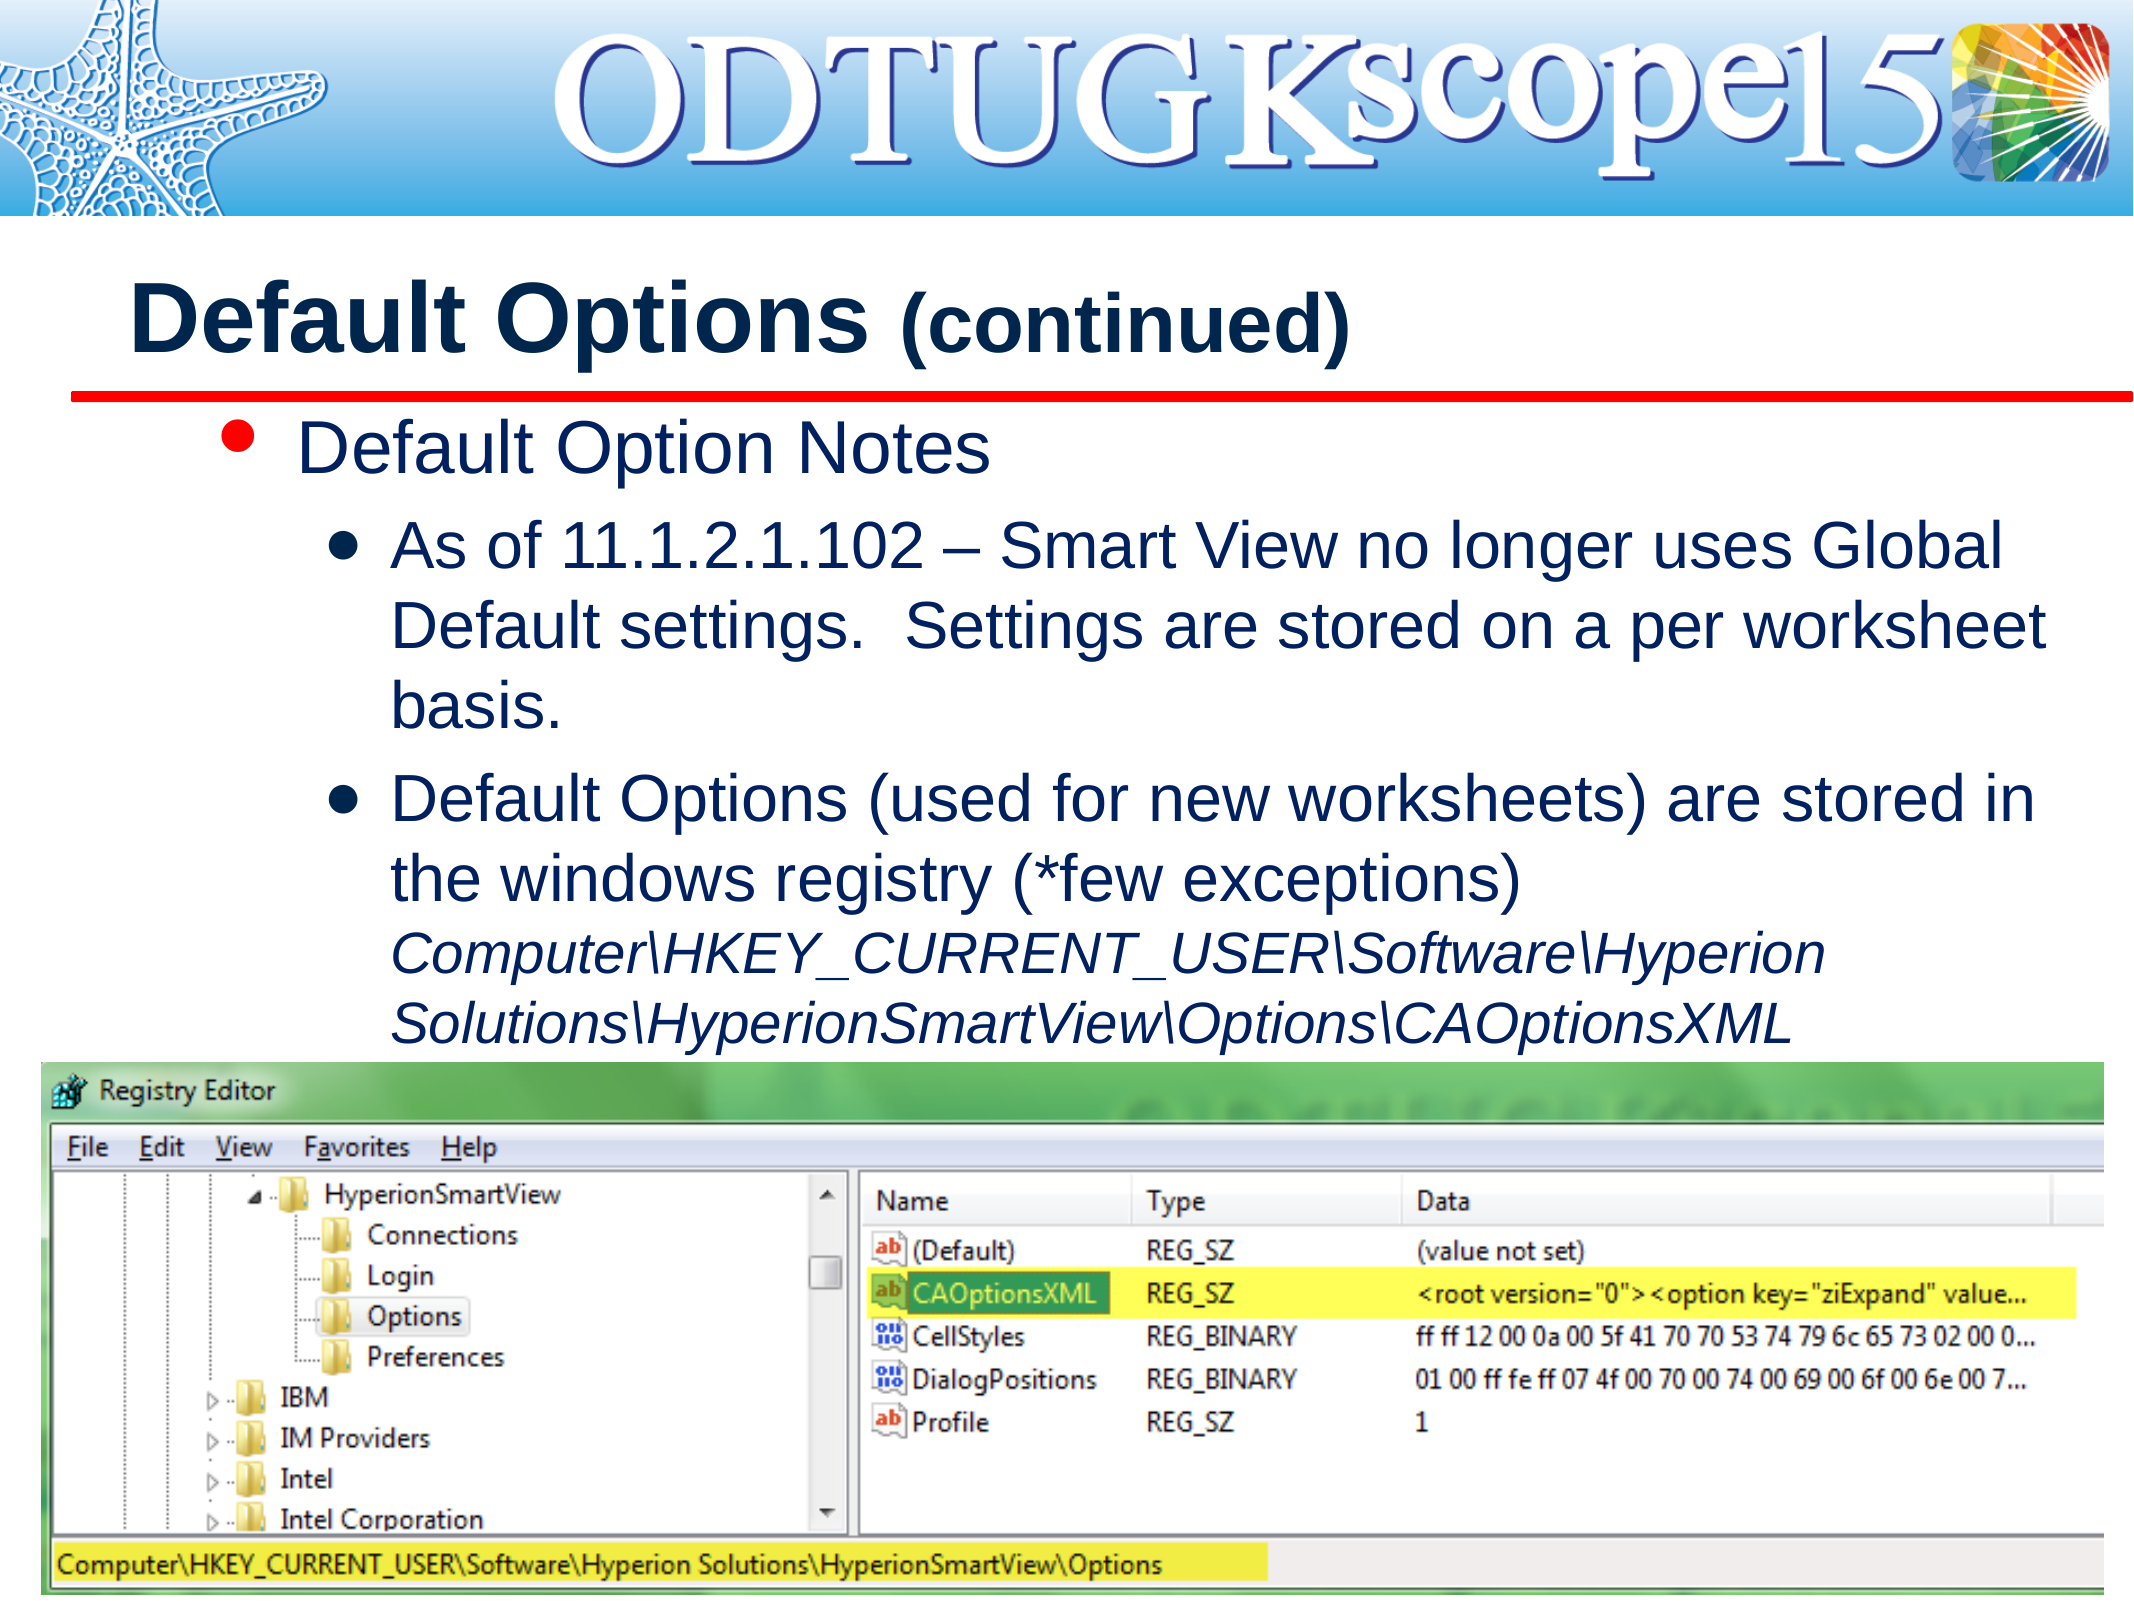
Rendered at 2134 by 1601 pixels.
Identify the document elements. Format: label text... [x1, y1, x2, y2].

picture [41, 1062, 2105, 1595]
title Default Options (continued) [106, 248, 2134, 392]
picture [0, 0, 2134, 216]
list Default Option Notes As of 11.1.2.1.102 – Smart View no longer uses Global Default settings. Settings are stored on a per worksheet basis. Default Options (used for new worksheets) are stored in the windows registry (*few exceptions) Computer\HKEY_CURRENT_USER\Software\Hyperion Solutions\HyperionSmartView\Options\CAOptionsXML [195, 392, 2080, 1062]
